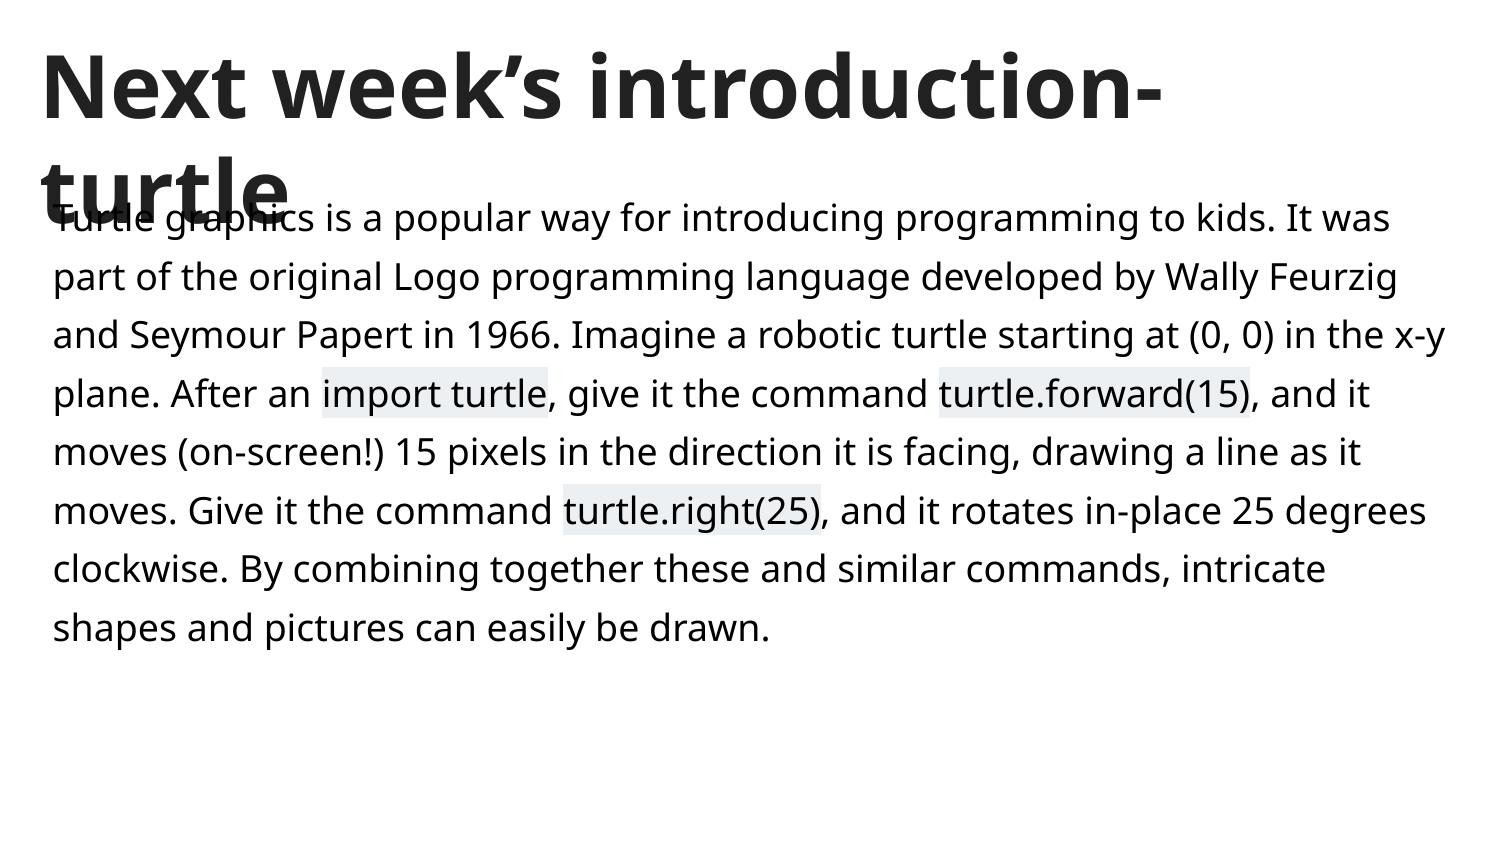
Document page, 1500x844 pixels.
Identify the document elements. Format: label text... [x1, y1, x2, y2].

list Turtle graphics is a popular way for introducing programming to kids. It was part of the original Logo programming language developed by Wally Feurzig and Seymour Papert in 1966. Imagine a robotic turtle starting at (0, 0) in the x-y plane. After an import turtle, give it the command turtle.forward(15), and it moves (on-screen!) 15 pixels in the direction it is facing, drawing a line as it moves. Give it the command turtle.right(25), and it rotates in-place 25 degrees clockwise. By combining together these and similar commands, intricate shapes and pictures can easily be drawn. [37, 165, 1463, 773]
title Next week’s introduction- turtle [24, 16, 1423, 148]
